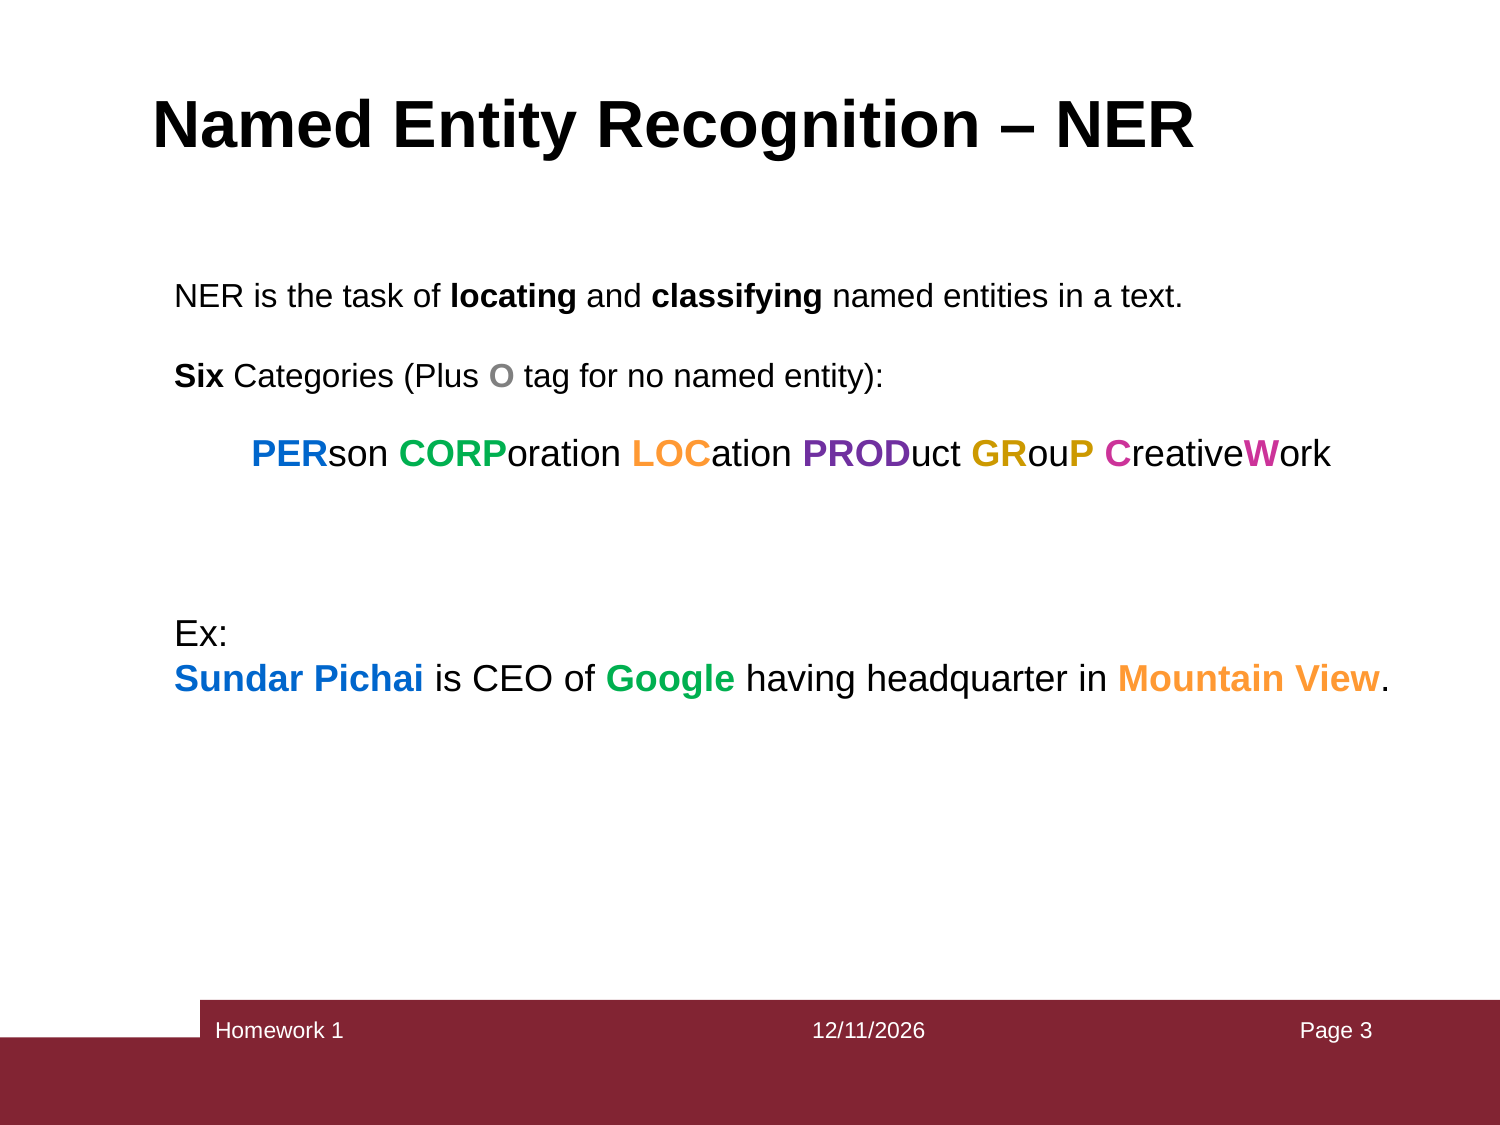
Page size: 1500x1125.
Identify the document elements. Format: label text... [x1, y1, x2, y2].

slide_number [712, 1008, 1025, 1084]
footer Homework 1 [200, 1008, 675, 1084]
text_box Named Entity Recognition – NER [107, 73, 1242, 169]
text_box NER is the task of locating and classifying named entities in a text. Six Categories (Plus O tag for no named entity): PERson CORPoration LOCation PRODuct GRouP CreativeWork Ex: Sundar Pichai is CEO of Google having headquarter in Mountain View. [159, 267, 1424, 857]
slide_number Page 3 [1074, 1008, 1388, 1084]
